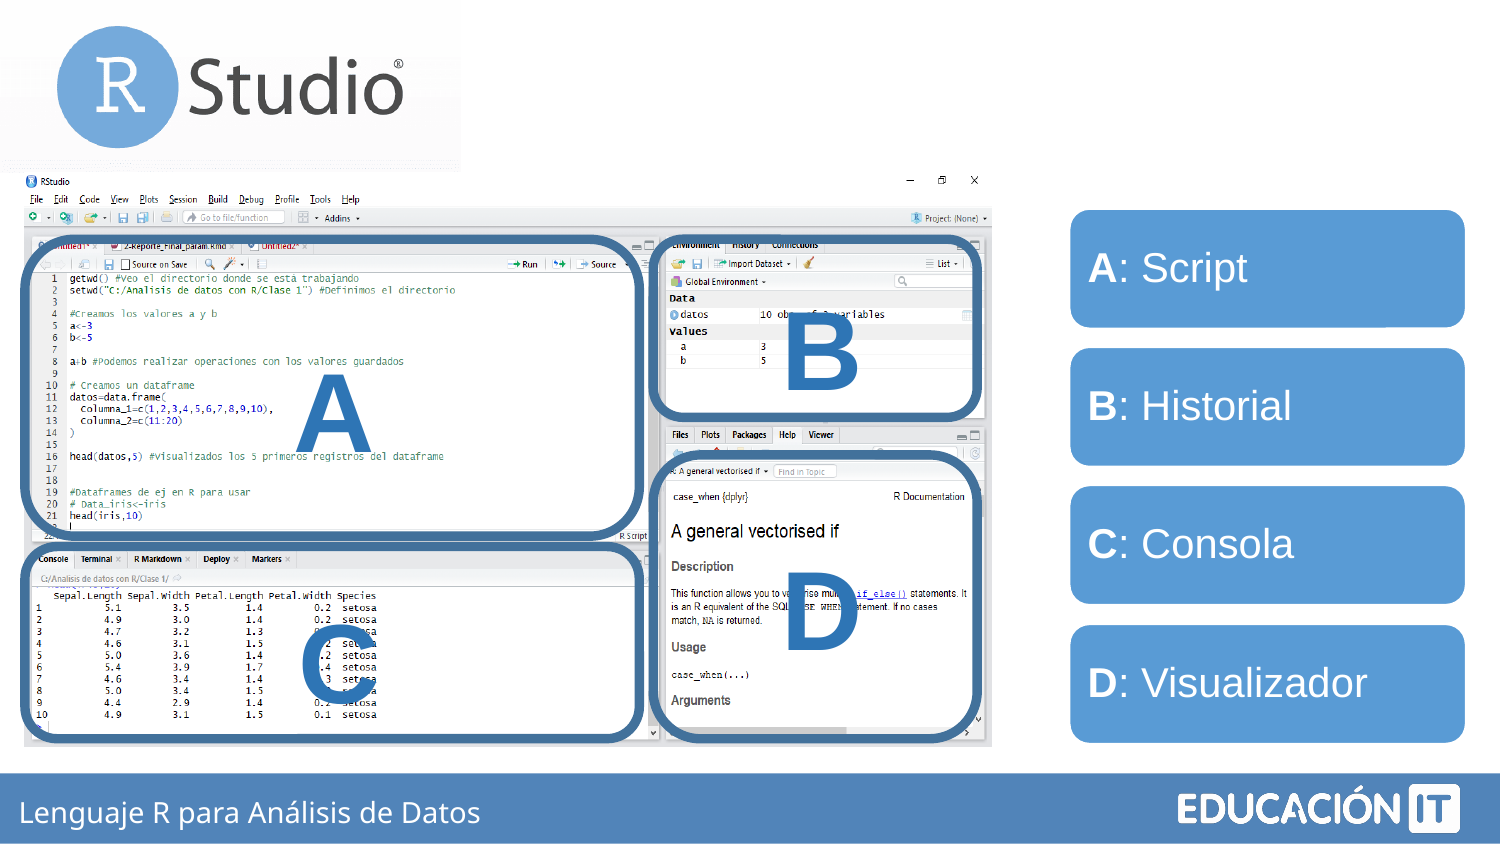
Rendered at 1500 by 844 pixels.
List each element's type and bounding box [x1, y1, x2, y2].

picture [1175, 778, 1463, 839]
text_box [24, 172, 992, 748]
picture [0, 0, 461, 173]
text_box [1069, 208, 1467, 745]
